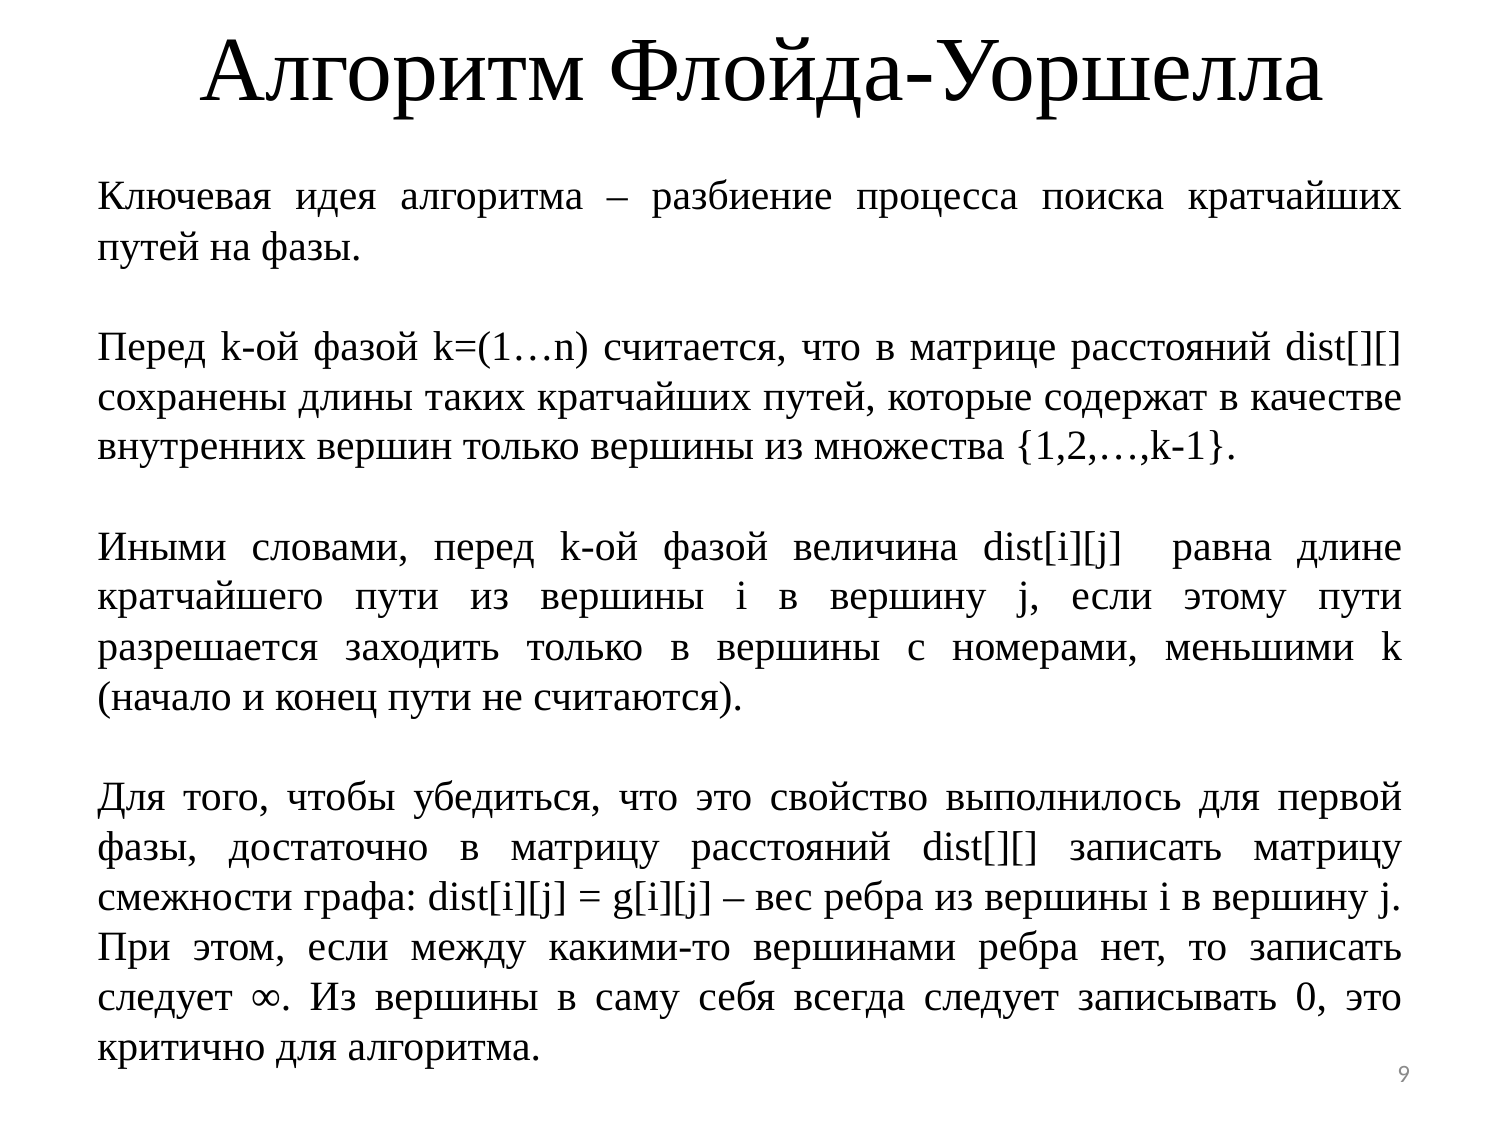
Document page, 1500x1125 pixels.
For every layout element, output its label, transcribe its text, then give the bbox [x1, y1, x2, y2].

text_box Ключевая идея алгоритма – разбиение процесса поиска кратчайших путей на фазы. Перед k-ой фазой k=(1…n) считается, что в матрице расстояний dist[][] сохранены длины таких кратчайших путей, которые содержат в качестве внутренних вершин только вершины из множества {1,2,…,k-1}. Иными словами, перед k-ой фазой величина dist[i][j] равна длине кратчайшего пути из вершины i в вершину j, если этому пути разрешается заходить только в вершины с номерами, меньшими k (начало и конец пути не считаются). Для того, чтобы убедиться, что это свойство выполнилось для первой фазы, достаточно в матрицу расстояний dist[][] записать матрицу смежности графа: dist[i][j] = g[i][j] – вес ребра из вершины i в вершину j. При этом, если между какими-то вершинами ребра нет, то записать следует ∞. Из вершины в саму себя всегда следует записывать 0, это критично для алгоритма. [82, 160, 1418, 1076]
text_box [0, 0, 1500, 75]
slide_number 9 [1074, 1042, 1425, 1103]
title Алгоритм Флойда-Уоршелла [123, 75, 1402, 122]
